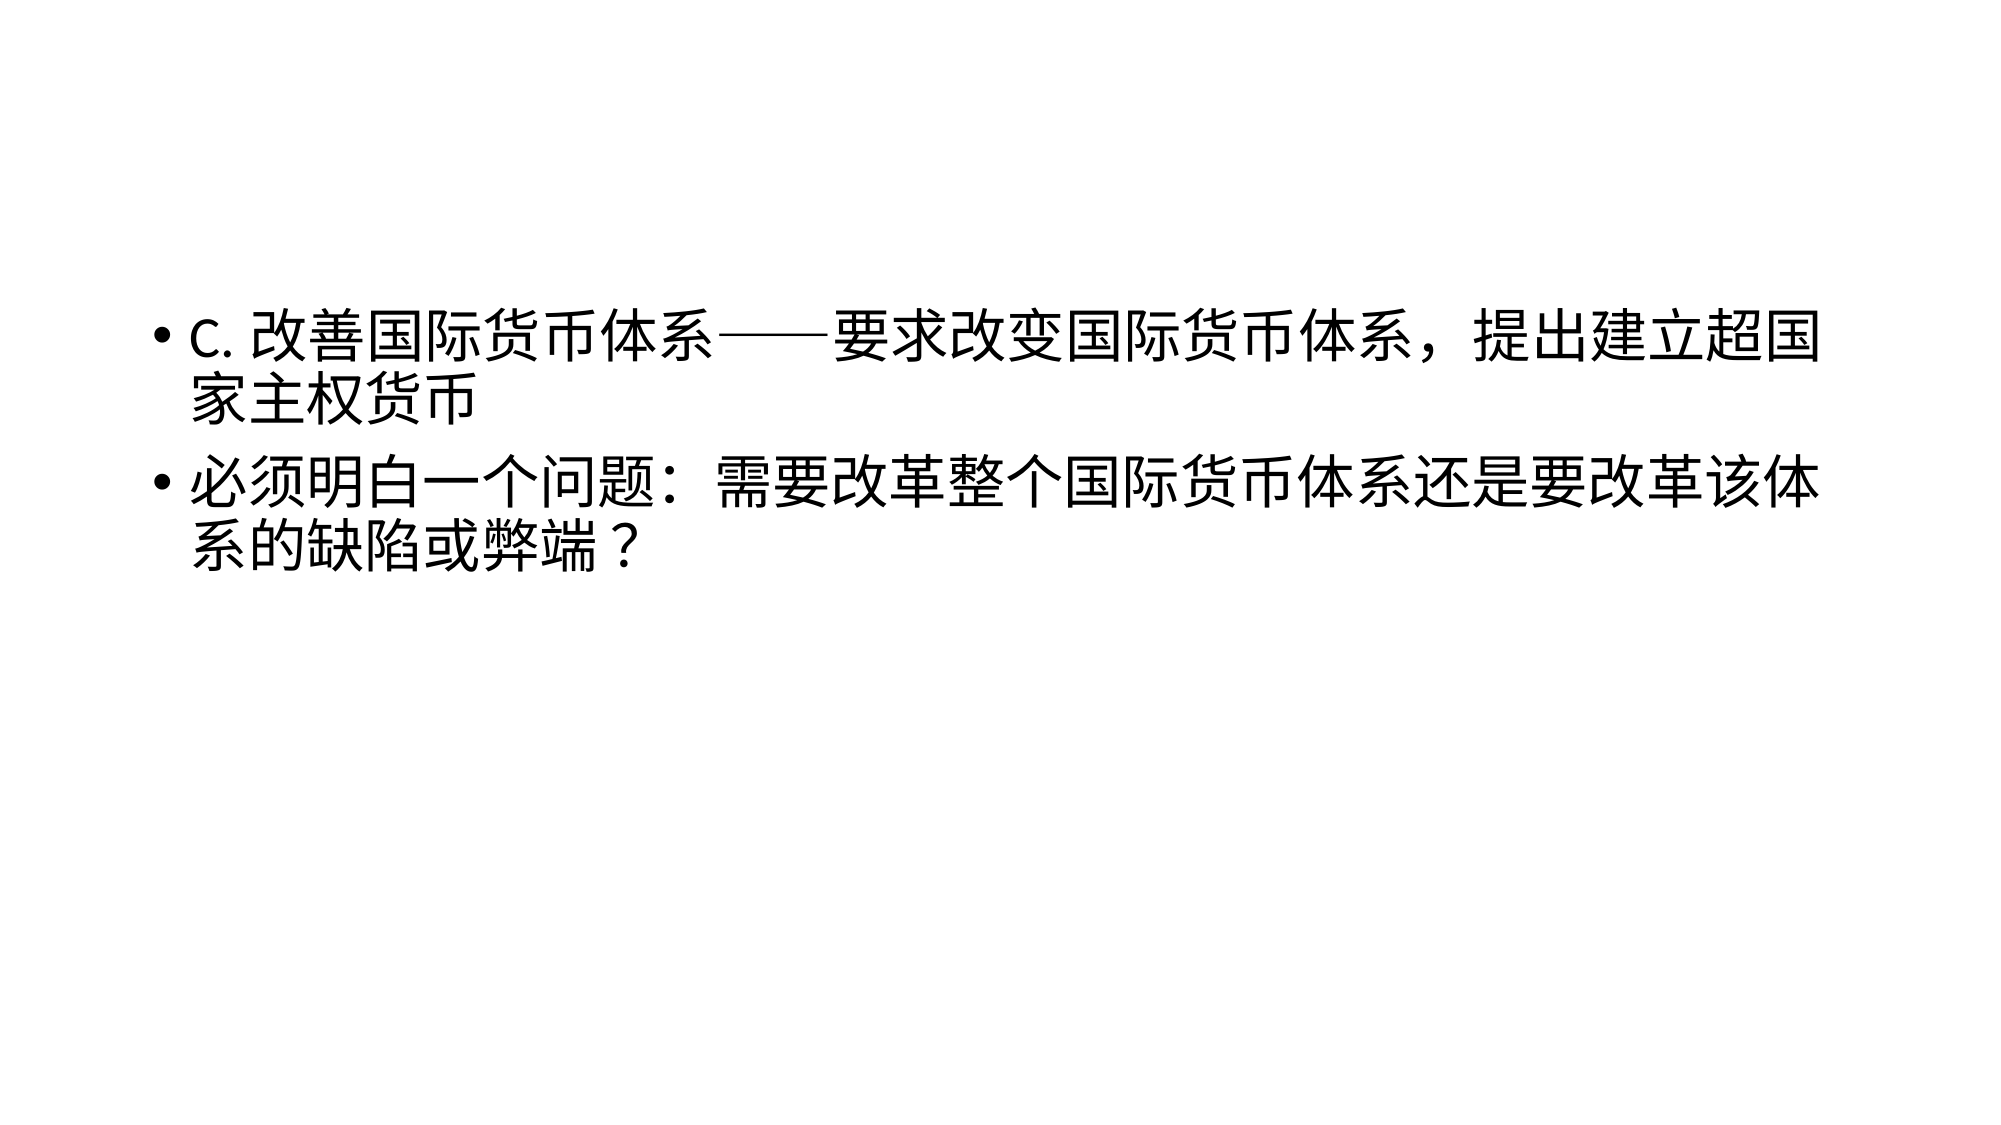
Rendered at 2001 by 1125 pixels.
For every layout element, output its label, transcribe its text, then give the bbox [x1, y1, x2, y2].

list C.改善国际货币体系——要求改变国际货币体系，提出建立超国家主权货币 必须明白一个问题：需要改革整个国际货币体系还是要改革该体系的缺陷或弊端 ？ [137, 299, 1863, 1014]
